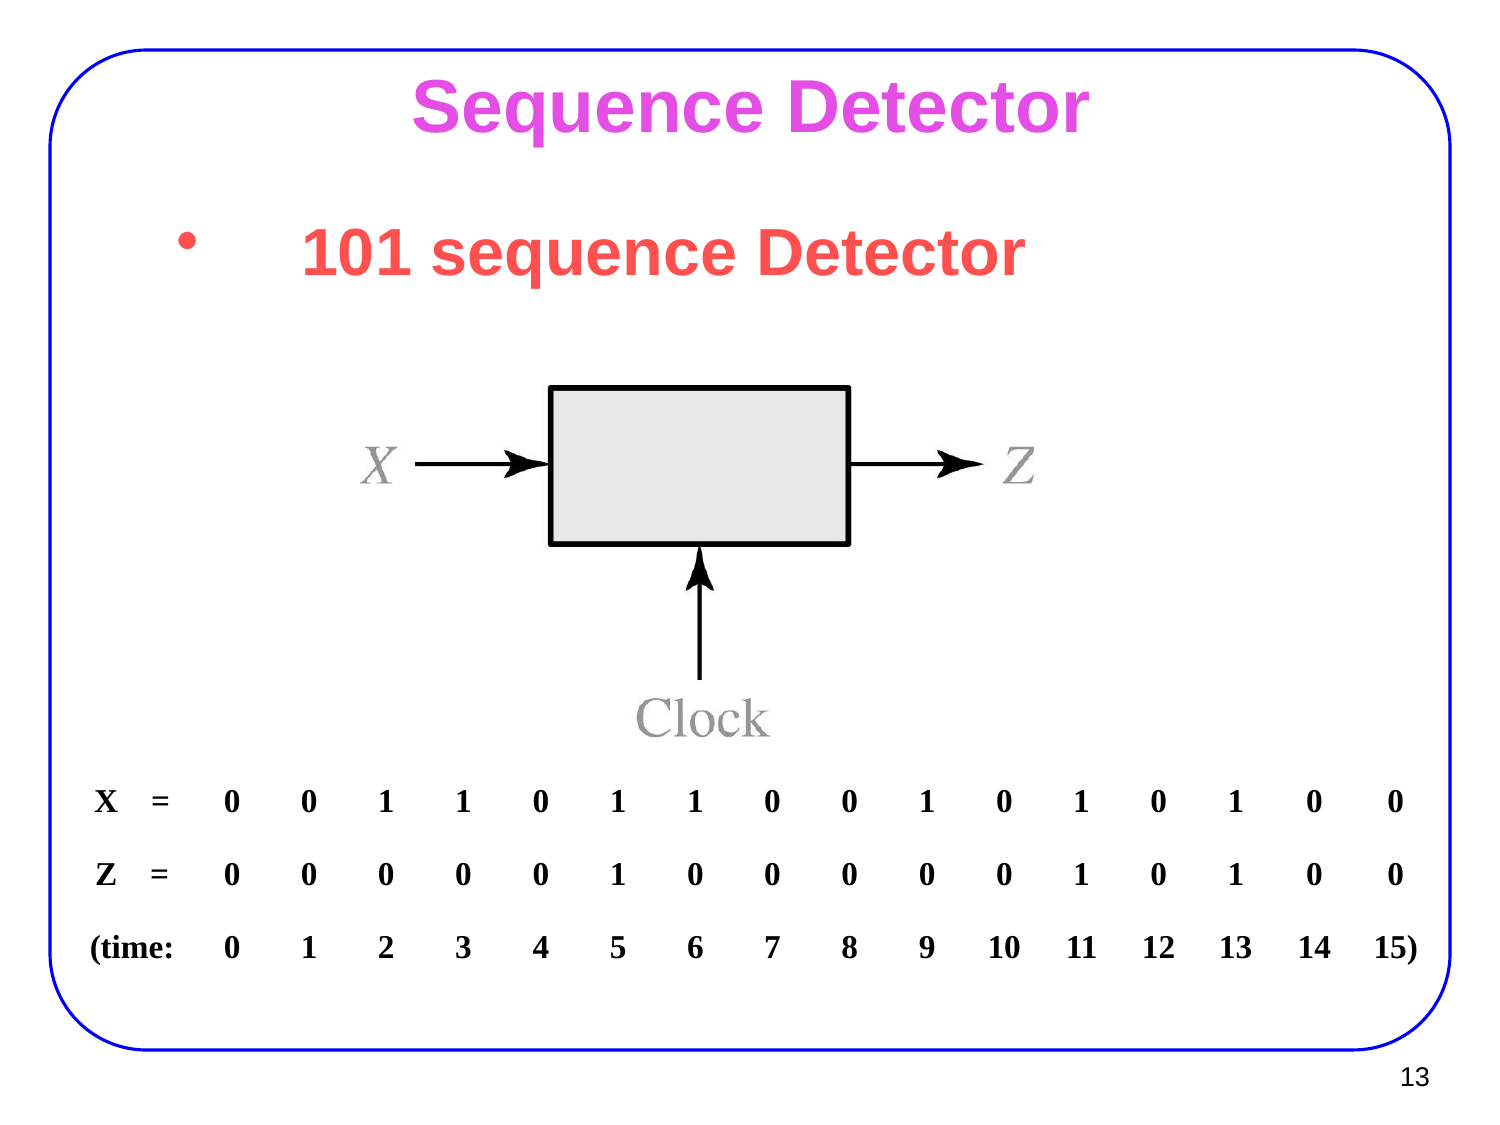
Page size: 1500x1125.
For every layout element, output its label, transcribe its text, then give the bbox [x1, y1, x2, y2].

table_header X = [71, 775, 193, 848]
table_cell 1 [1043, 848, 1120, 922]
table_cell 1 [1197, 848, 1274, 922]
table_cell 4 [502, 922, 580, 995]
table_cell 0 [502, 848, 580, 922]
table_header 0 [811, 775, 888, 848]
table_cell 5 [580, 922, 657, 995]
table_header 1 [1197, 775, 1274, 848]
table_header 0 [1274, 775, 1354, 848]
table_cell 0 [657, 848, 734, 922]
table_cell 3 [425, 922, 502, 995]
table_cell 0 [425, 848, 502, 922]
table_header 1 [888, 775, 966, 848]
table_cell 0 [1354, 848, 1437, 922]
table_header 1 [1043, 775, 1120, 848]
table_cell 11 [1043, 922, 1120, 995]
title Sequence Detector [113, 66, 1389, 140]
table_cell 0 [271, 848, 348, 922]
table_cell 0 [348, 848, 425, 922]
table_header 1 [348, 775, 425, 848]
table_cell Z = [71, 848, 193, 922]
table_cell 0 [1274, 848, 1354, 922]
table_cell 15) [1354, 922, 1437, 995]
table_header 0 [1120, 775, 1197, 848]
table_header 0 [193, 775, 271, 848]
table_header 0 [966, 775, 1043, 848]
table_header 0 [271, 775, 348, 848]
table_cell 8 [811, 922, 888, 995]
table_header 1 [580, 775, 657, 848]
list 101 sequence Detector [159, 200, 1388, 350]
slide_number 13 [1351, 1047, 1444, 1104]
table_header 0 [1354, 775, 1437, 848]
table_cell 0 [193, 922, 271, 995]
table_cell 6 [657, 922, 734, 995]
table_cell 0 [193, 848, 271, 922]
table_cell 13 [1197, 922, 1274, 995]
table_cell 7 [734, 922, 811, 995]
table_cell 2 [348, 922, 425, 995]
table_header 0 [734, 775, 811, 848]
table_cell 0 [811, 848, 888, 922]
table_cell 0 [888, 848, 966, 922]
table_cell 14 [1274, 922, 1354, 995]
table_cell 12 [1120, 922, 1197, 995]
table_header 1 [425, 775, 502, 848]
table_cell 0 [1120, 848, 1197, 922]
table_cell (time: [71, 922, 193, 995]
table_header 0 [502, 775, 580, 848]
table_cell 0 [966, 848, 1043, 922]
table_cell 1 [271, 922, 348, 995]
table_cell 9 [888, 922, 966, 995]
table_header 1 [657, 775, 734, 848]
table_cell 10 [966, 922, 1043, 995]
table_cell 0 [734, 848, 811, 922]
table_cell 1 [580, 848, 657, 922]
picture [359, 385, 1034, 748]
